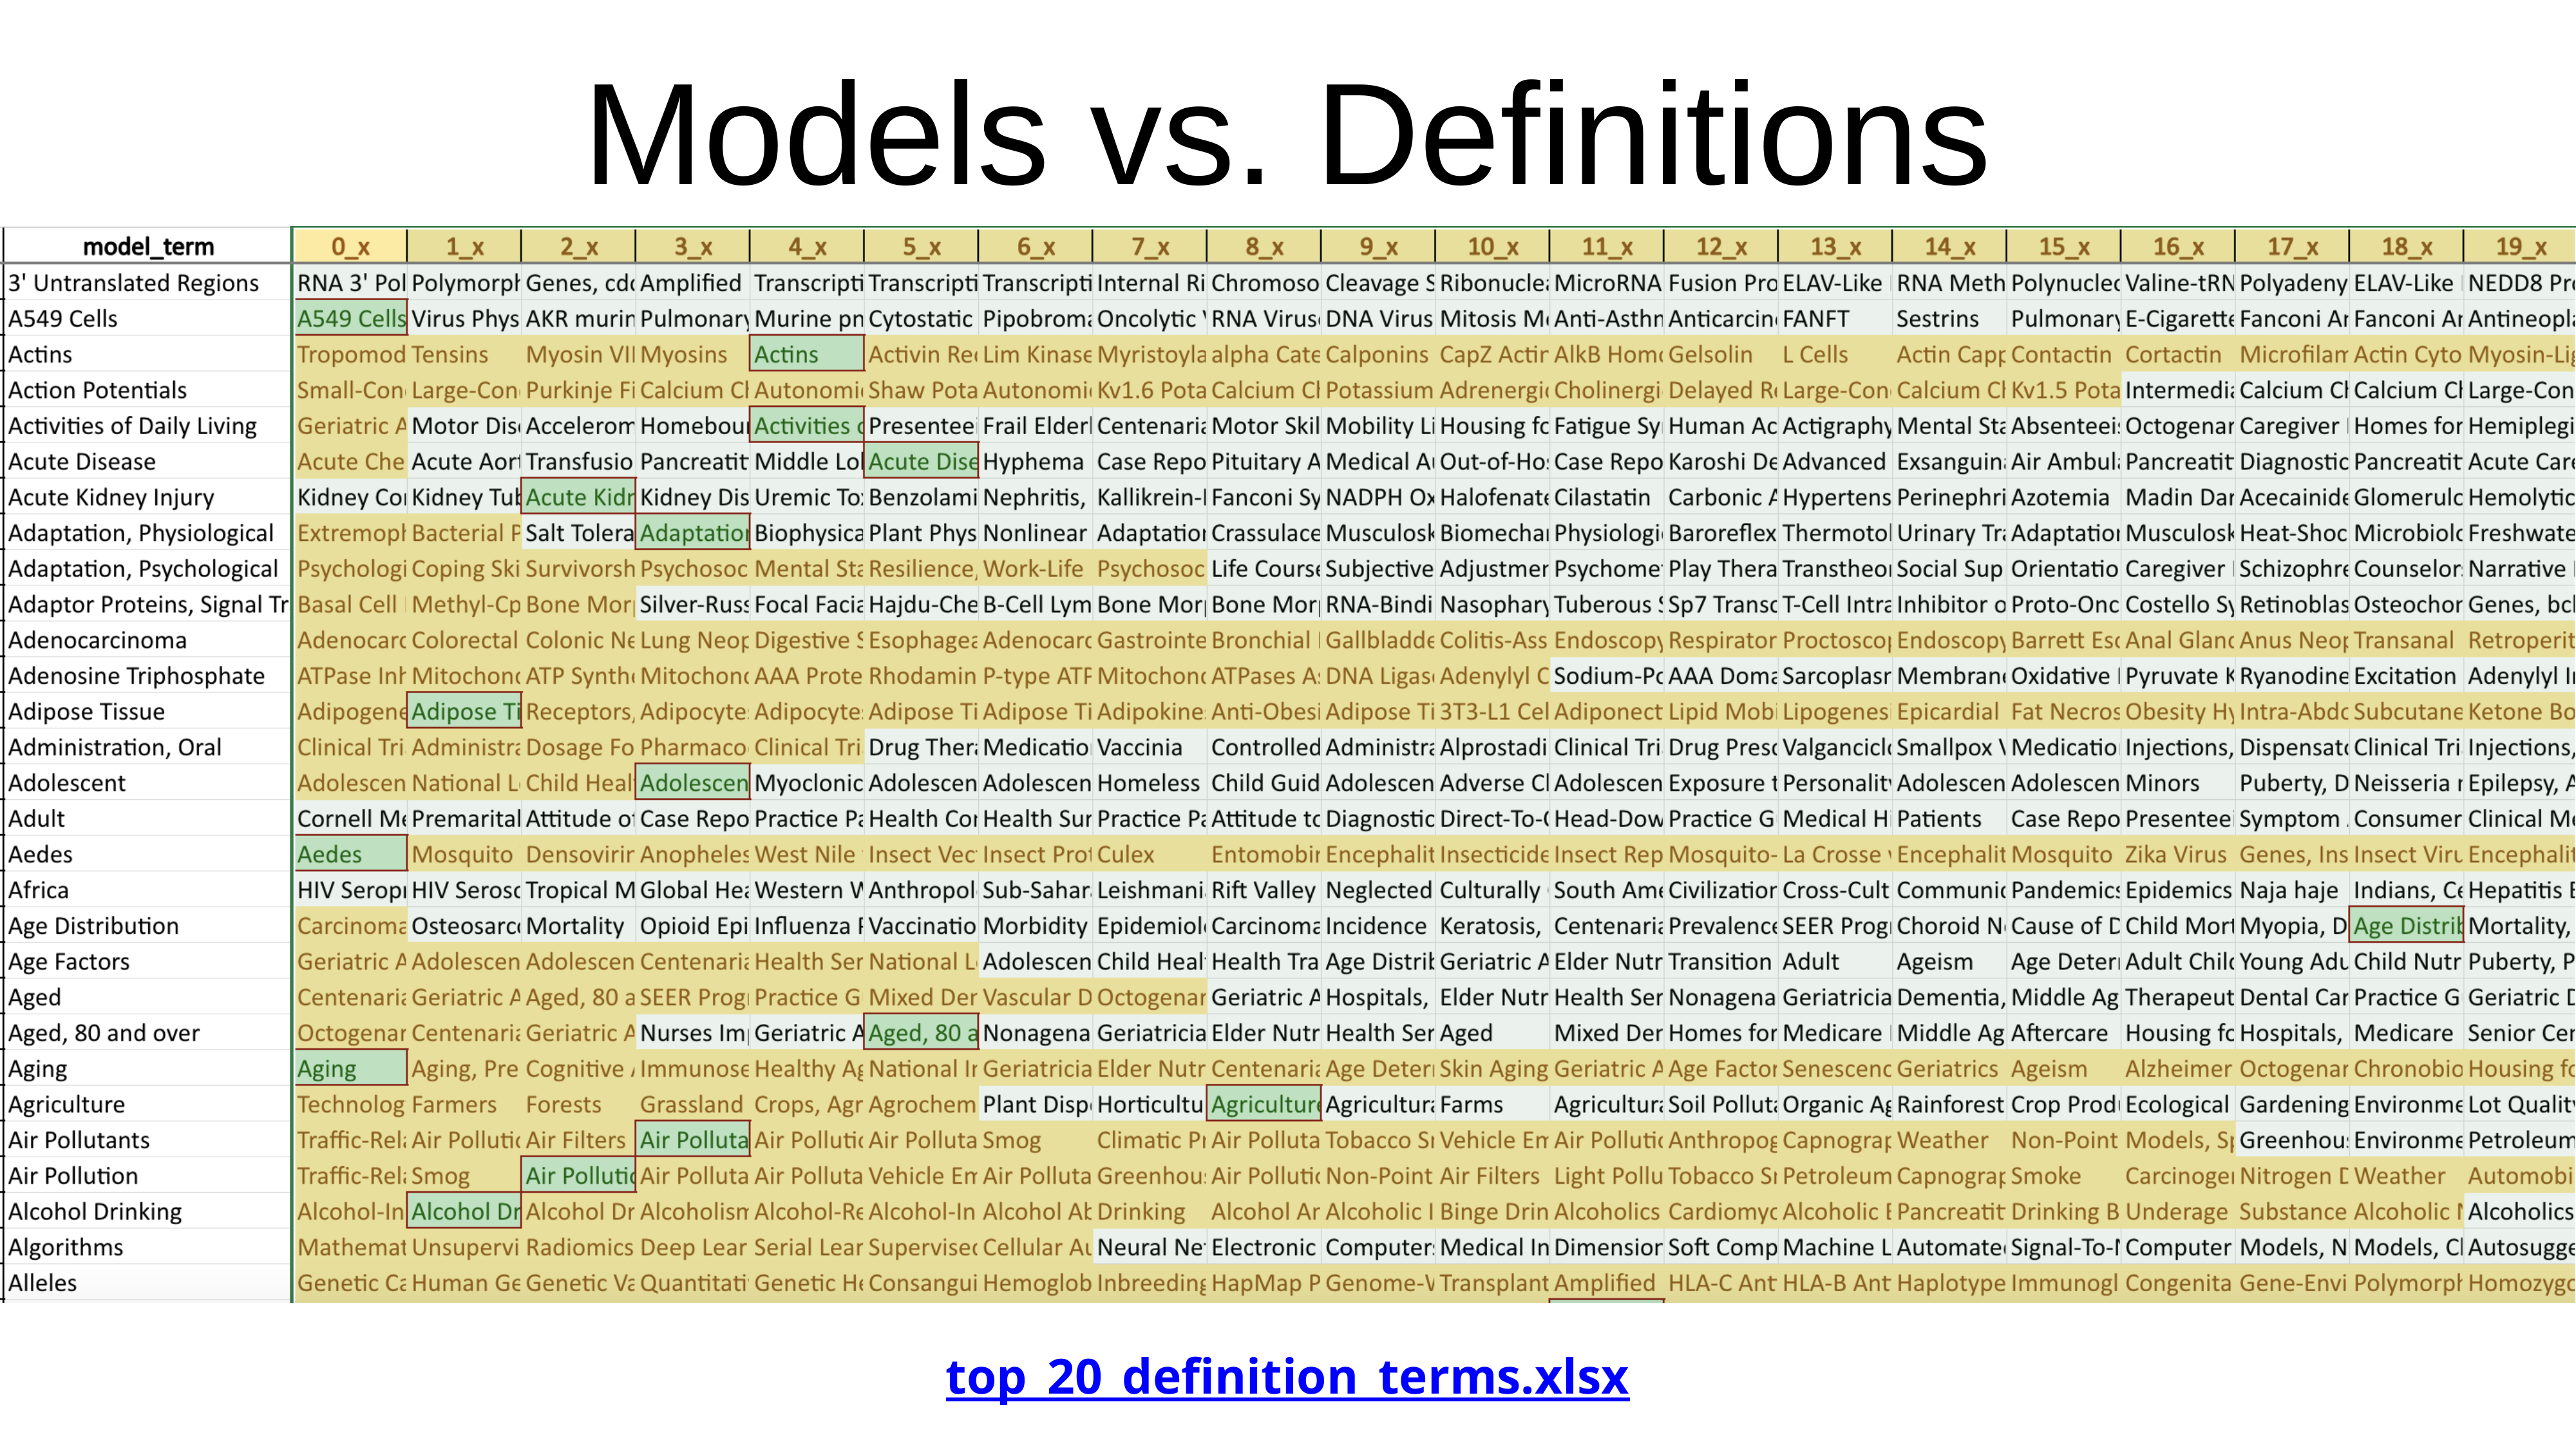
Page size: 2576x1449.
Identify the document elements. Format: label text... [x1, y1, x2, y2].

picture [0, 226, 2576, 1303]
text_box Models vs. Definitions [316, 50, 2260, 226]
text_box top_20_definition_terms.xlsx [890, 1336, 1686, 1421]
